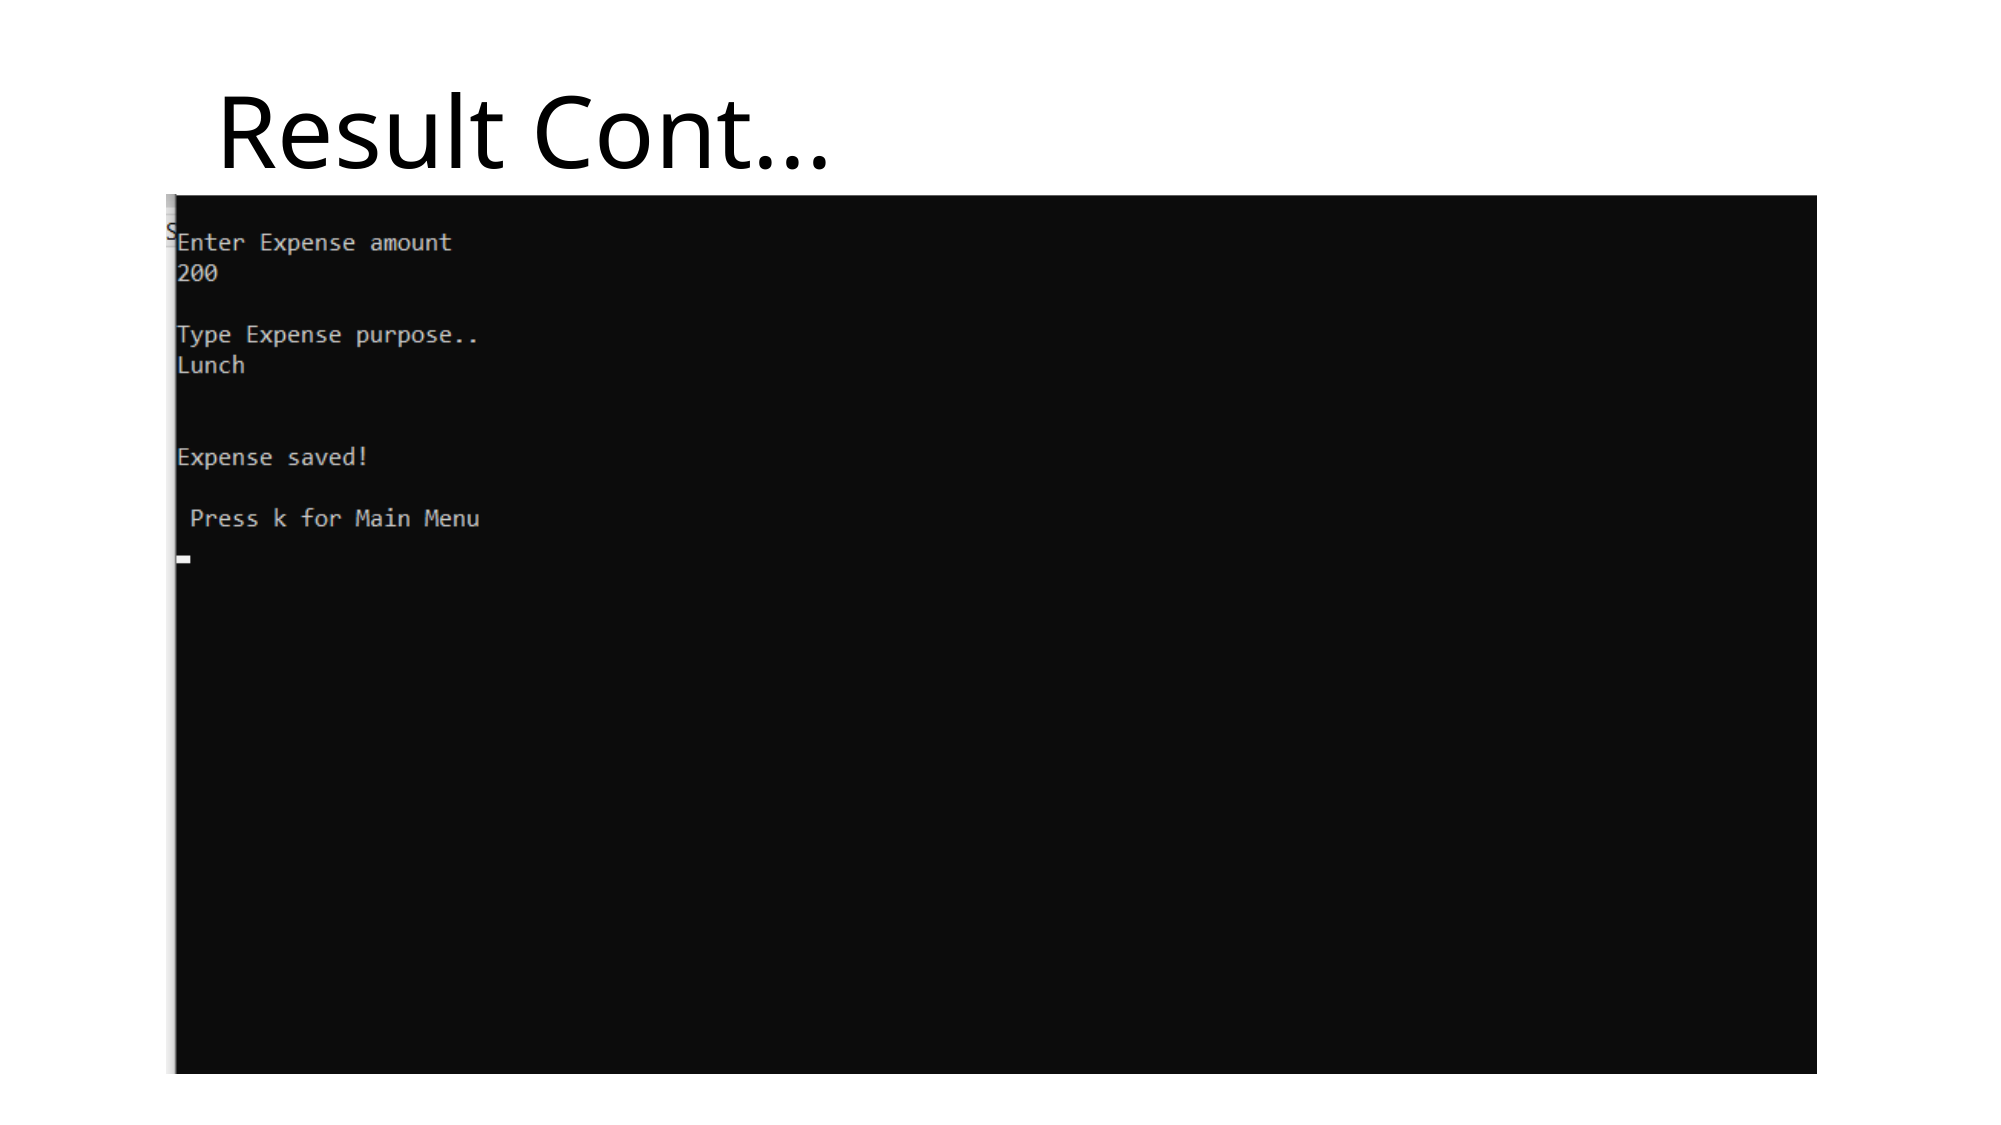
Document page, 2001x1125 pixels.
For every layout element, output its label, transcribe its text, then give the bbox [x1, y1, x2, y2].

title Result Cont... [200, 75, 1701, 194]
picture [166, 194, 1817, 1074]
